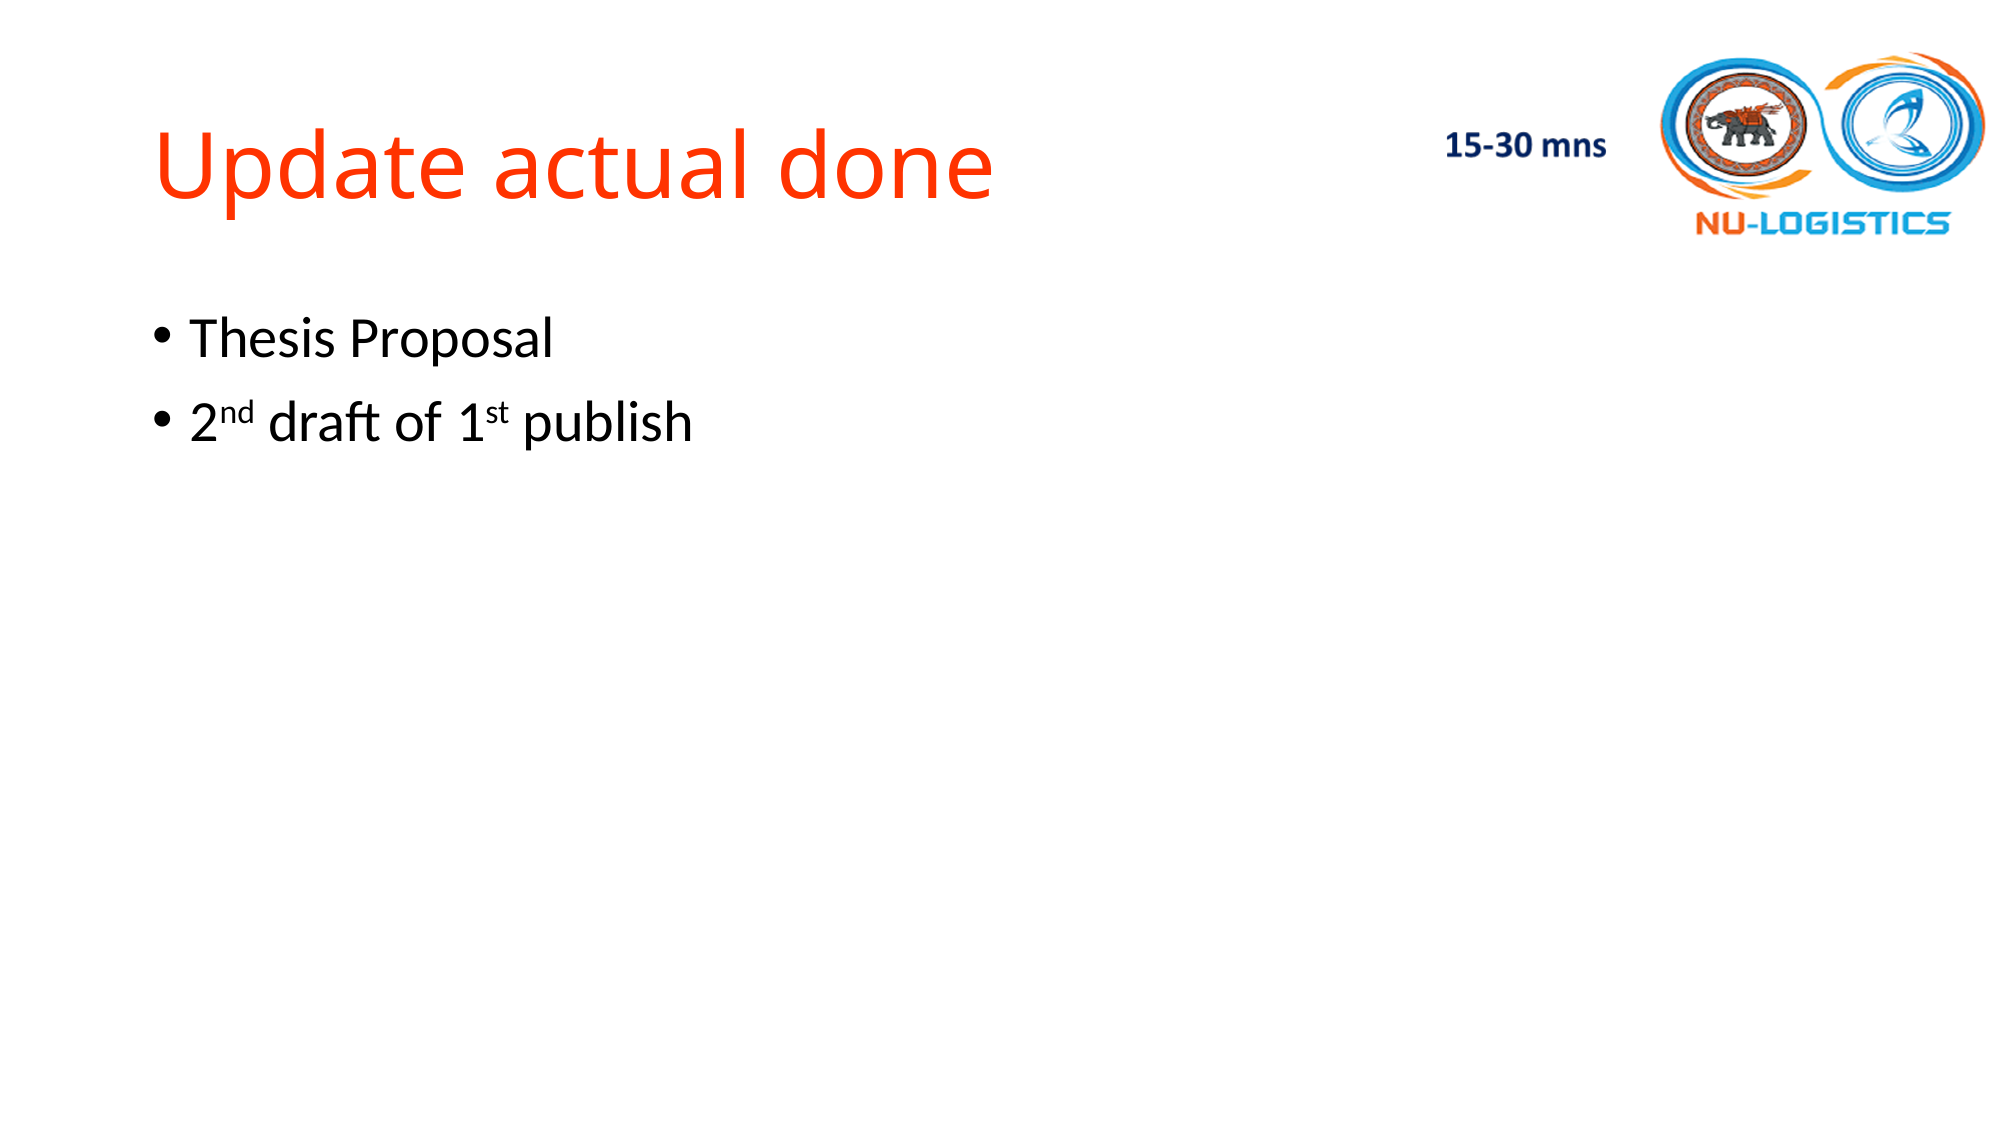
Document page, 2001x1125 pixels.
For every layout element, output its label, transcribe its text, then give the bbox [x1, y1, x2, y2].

title Update actual done [137, 59, 1647, 278]
picture [1647, 0, 2000, 300]
picture [1421, 108, 1631, 191]
list Thesis Proposal 2nd draft of 1st publish [137, 299, 1863, 1014]
